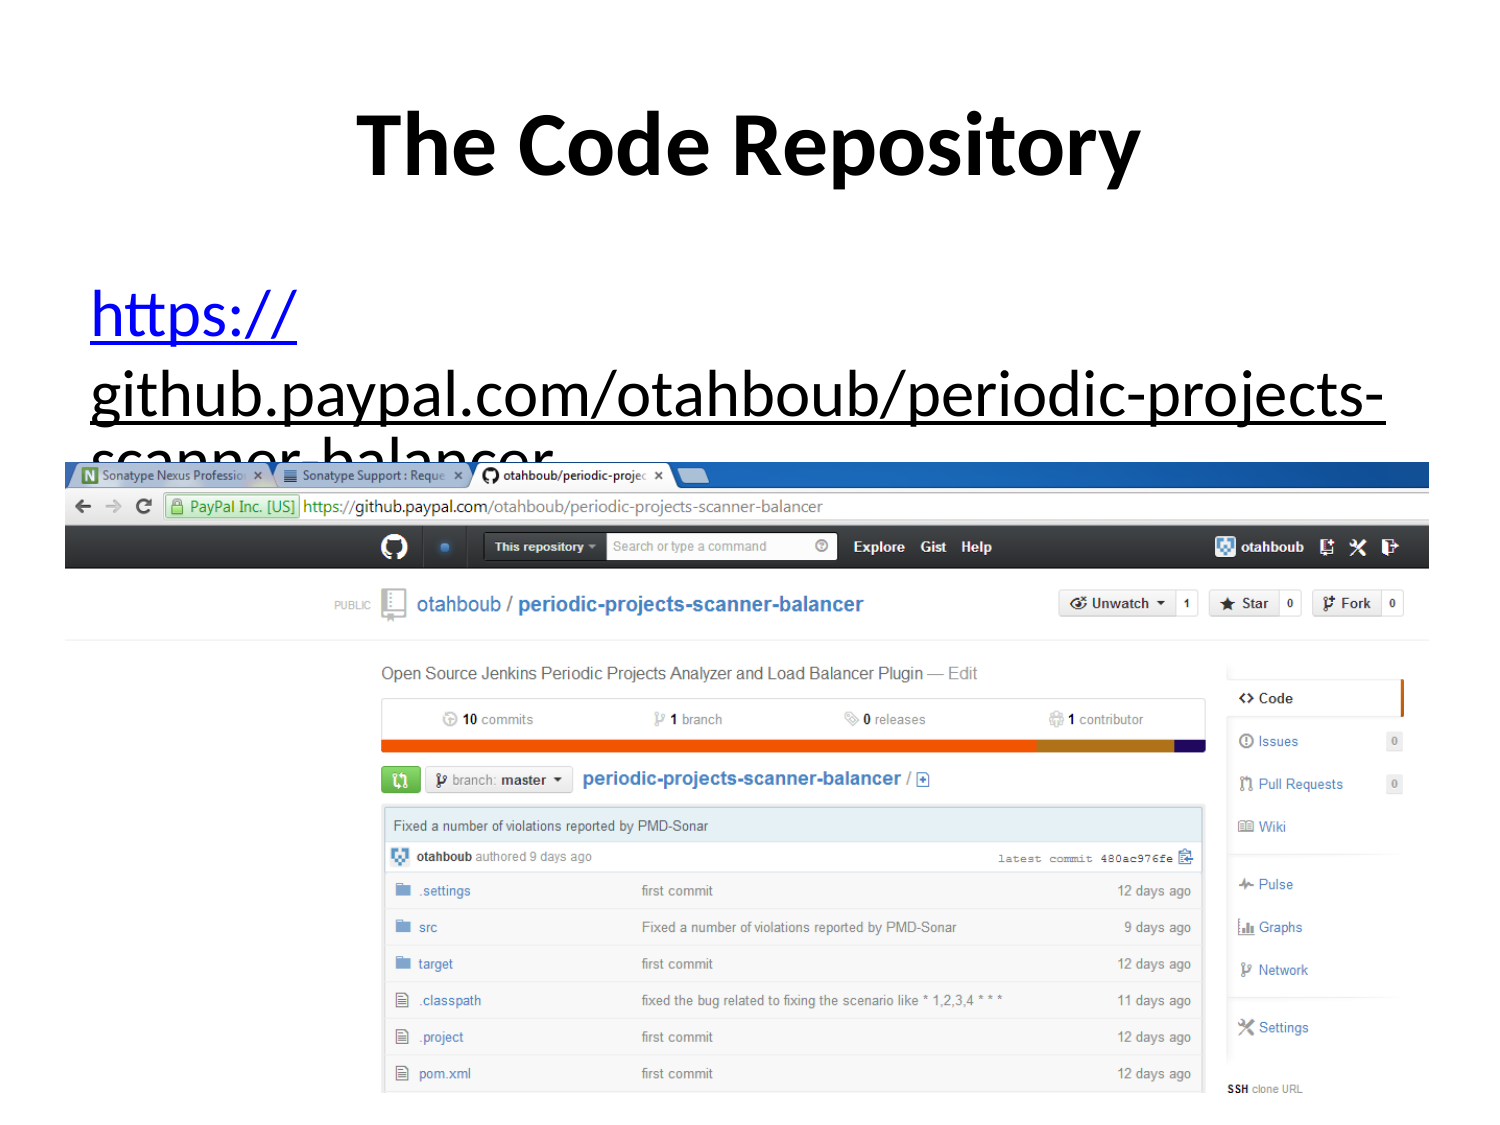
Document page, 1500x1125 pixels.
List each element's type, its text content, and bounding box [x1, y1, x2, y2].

picture [65, 462, 1429, 1093]
list https://github.paypal.com/otahboub/periodic-projects-scanner-balancer [75, 262, 1425, 460]
title The Code Repository [75, 45, 1425, 233]
